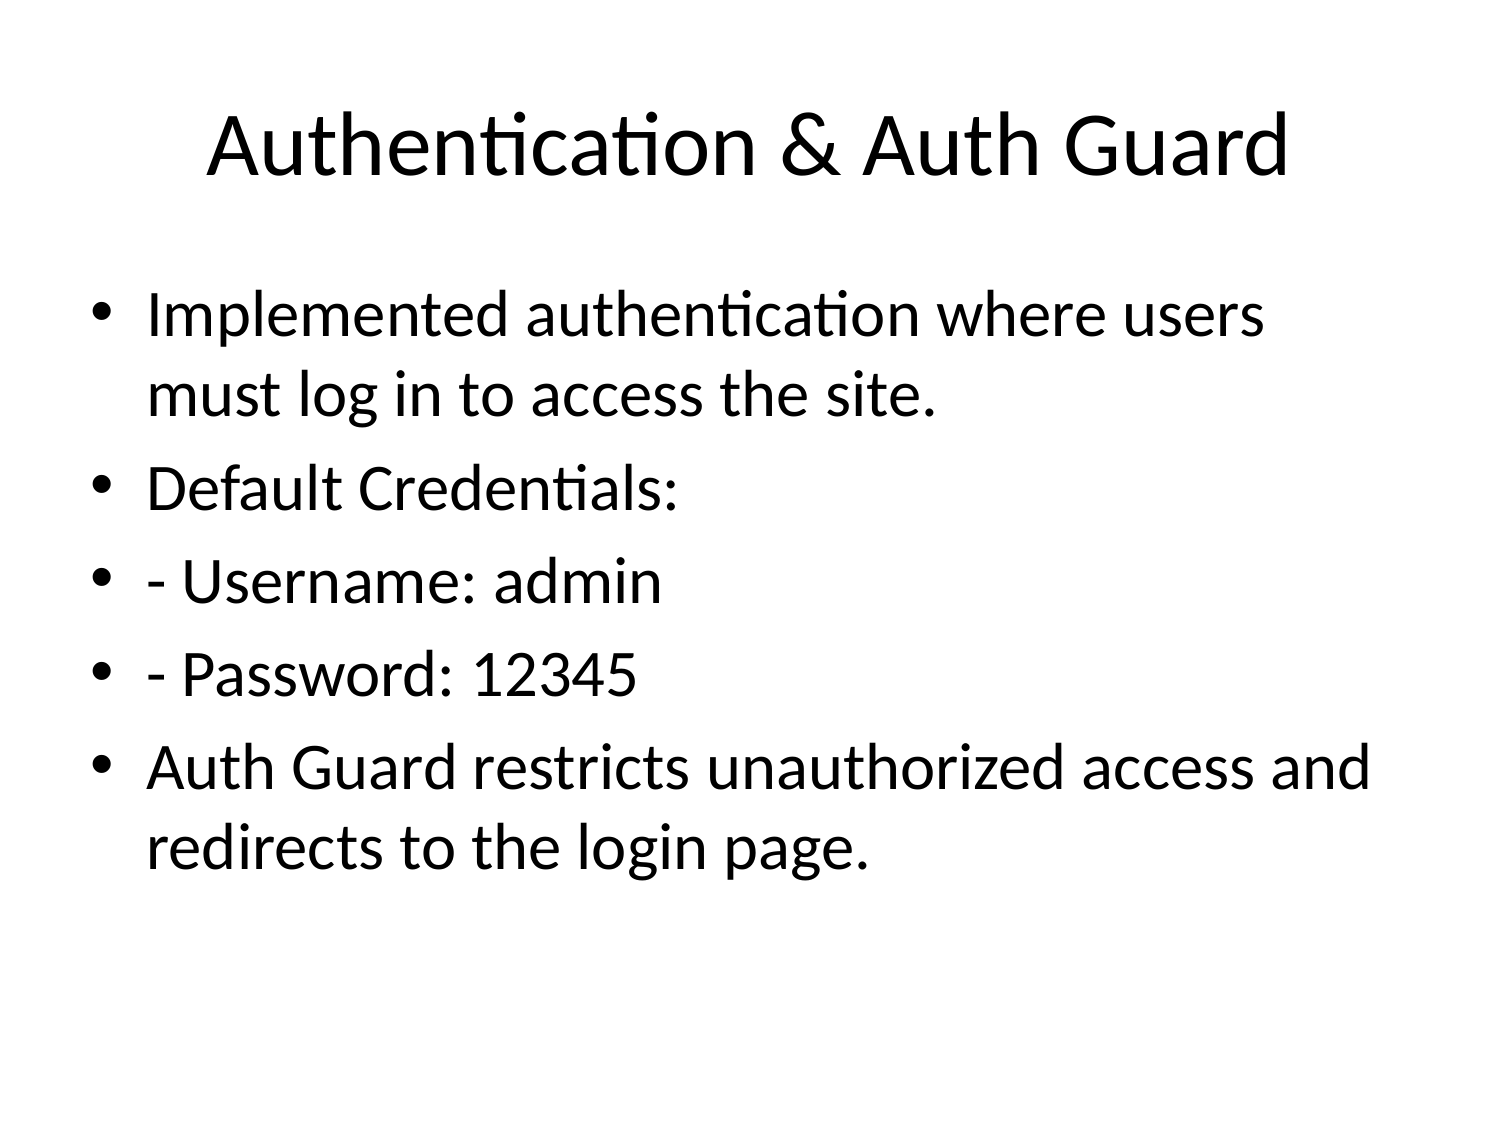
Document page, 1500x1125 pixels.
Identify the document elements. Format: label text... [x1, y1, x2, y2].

list Implemented authentication where users must log in to access the site. Default Credentials: - Username: admin - Password: 12345 Auth Guard restricts unauthorized access and redirects to the login page. [75, 262, 1425, 1005]
title Authentication & Auth Guard [75, 45, 1425, 233]
